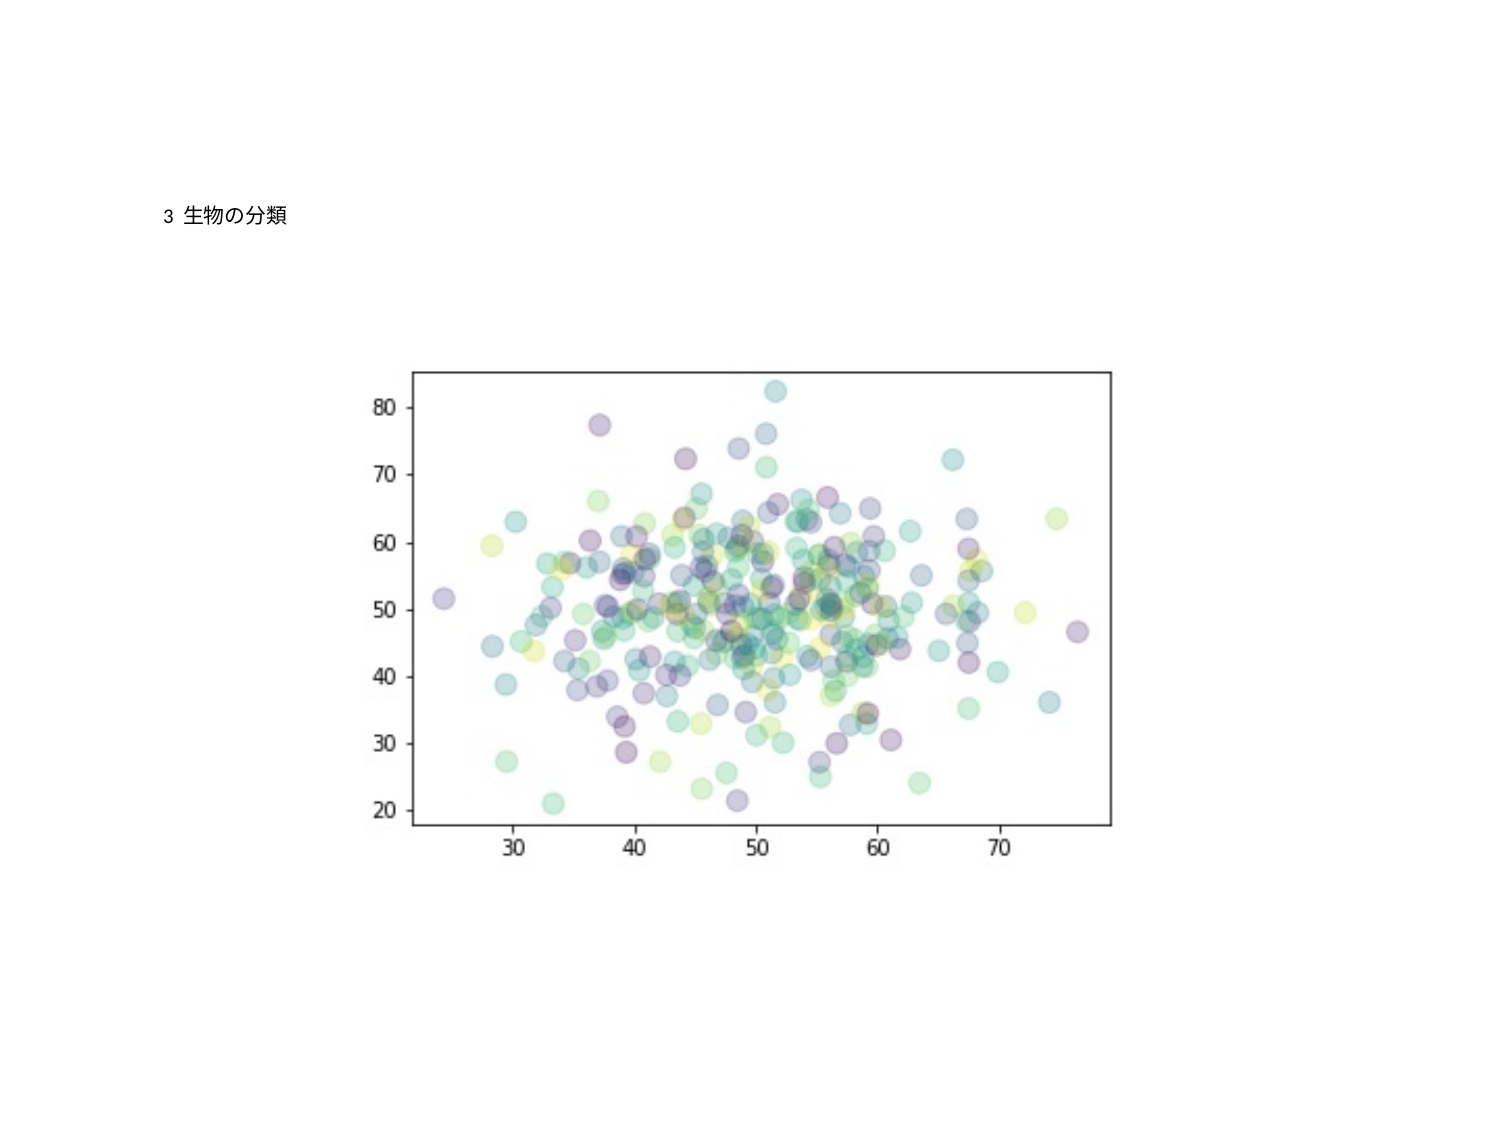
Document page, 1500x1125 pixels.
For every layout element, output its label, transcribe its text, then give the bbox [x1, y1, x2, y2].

text_box 3 生物の分類 [148, 149, 302, 235]
picture [299, 299, 1201, 901]
